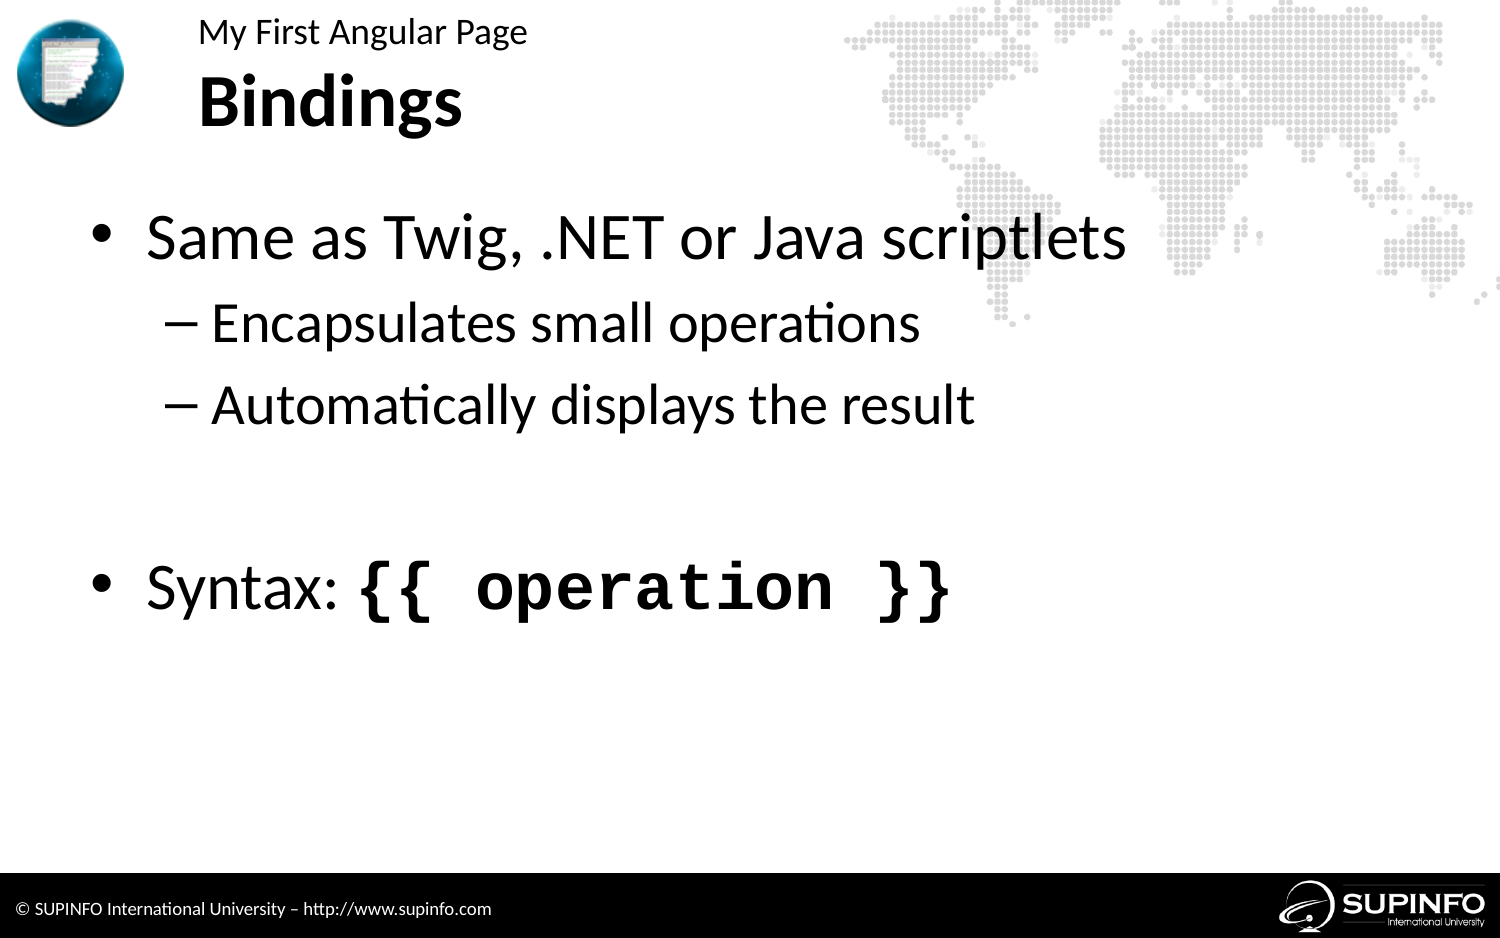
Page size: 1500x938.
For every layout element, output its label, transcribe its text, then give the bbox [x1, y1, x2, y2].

text_box My First Angular Page [183, 0, 1459, 56]
picture [42, 37, 100, 107]
text_box Bindings [183, 56, 1459, 138]
picture [17, 19, 125, 127]
list Same as Twig, .NET or Java scriptlets Encapsulates small operations Automatically displays the result Syntax: {{ operation }} [74, 184, 1460, 880]
picture [1269, 870, 1494, 938]
picture [844, 0, 1500, 327]
